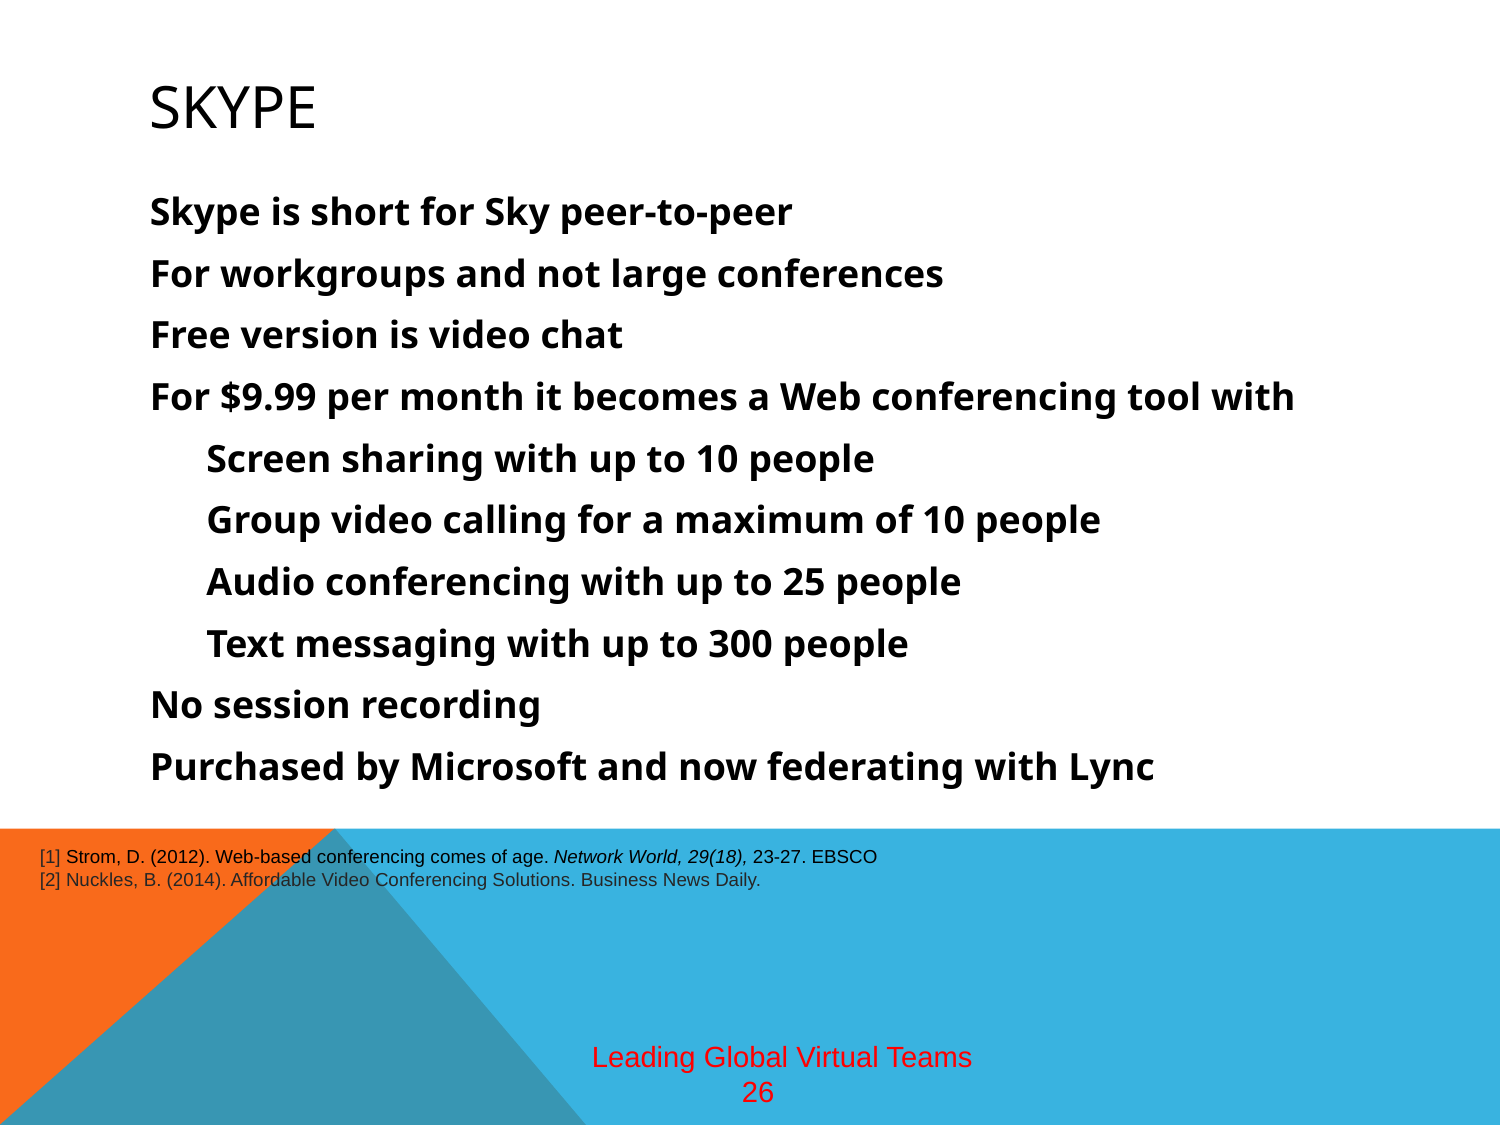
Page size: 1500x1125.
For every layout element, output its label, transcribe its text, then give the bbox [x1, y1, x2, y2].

title Skype [134, 59, 1369, 150]
list Skype is short for Sky peer-to-peer For workgroups and not large conferences Free version is video chat For $9.99 per month it becomes a Web conferencing tool with Screen sharing with up to 10 people Group video calling for a maximum of 10 people Audio conferencing with up to 25 people Text messaging with up to 300 people No session recording Purchased by Microsoft and now federating with Lync [134, 180, 1475, 825]
text_box [1] Strom, D. (2012). Web-based conferencing comes of age. Network World, 29(18), 23-27. EBSCO [2] Nuckles, B. (2014). Affordable Video Conferencing Solutions. Business News Daily. [24, 837, 1425, 920]
